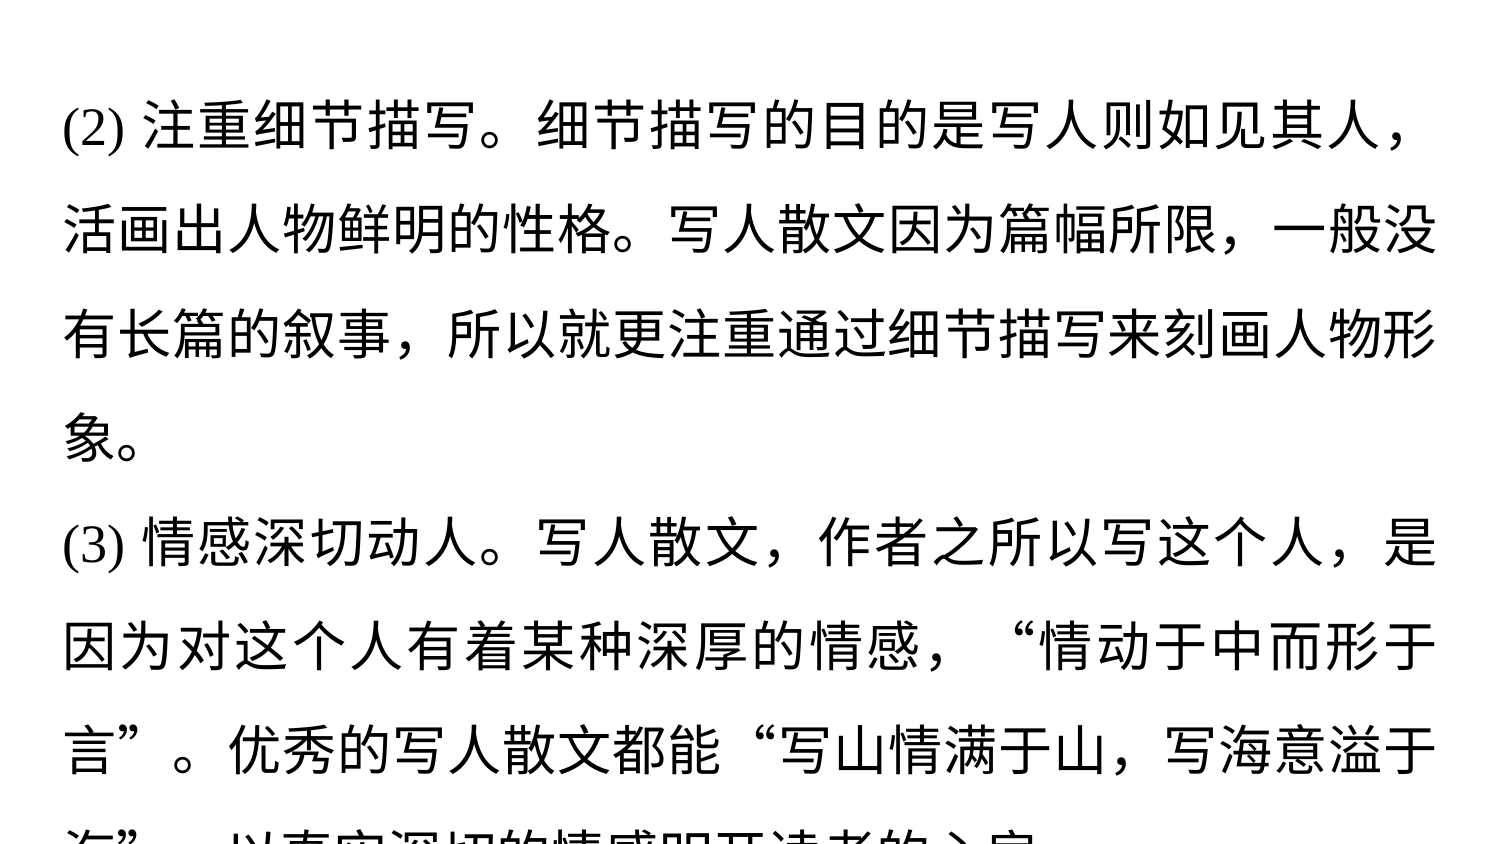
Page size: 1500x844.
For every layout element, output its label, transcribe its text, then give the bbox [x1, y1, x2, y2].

text_box (2)注重细节描写。细节描写的目的是写人则如见其人，活画出人物鲜明的性格。写人散文因为篇幅所限，一般没有长篇的叙事，所以就更注重通过细节描写来刻画人物形象。 (3)情感深切动人。写人散文，作者之所以写这个人，是因为对这个人有着某种深厚的情感，“情动于中而形于言”。优秀的写人散文都能“写山情满于山，写海意溢于海”，以真实深切的情感叩开读者的心扉。 [47, 45, 1453, 844]
